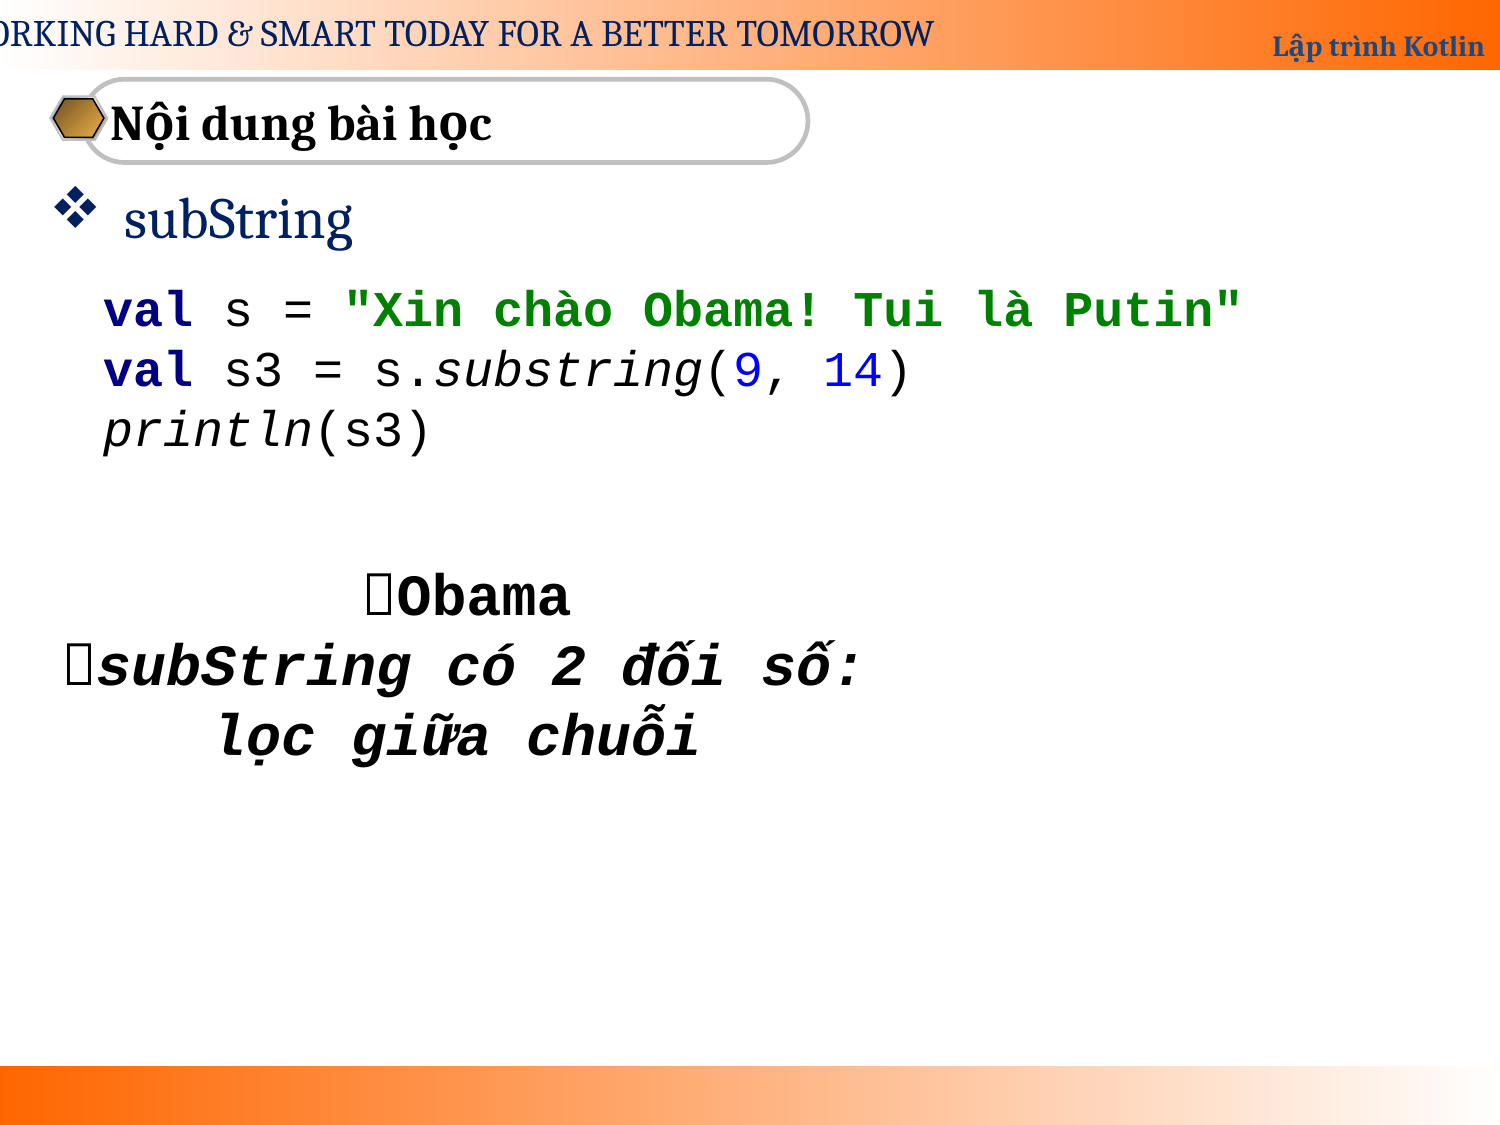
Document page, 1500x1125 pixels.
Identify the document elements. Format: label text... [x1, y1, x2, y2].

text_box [49, 78, 809, 163]
text_box Obama subString có 2 đối số: lọc giữa chuỗi [46, 549, 1488, 775]
text_box val s = "Xin chào Obama! Tui là Putin" val s3 = s.substring(9, 14) println(s3) [88, 269, 1259, 465]
text_box subString [34, 172, 1500, 258]
